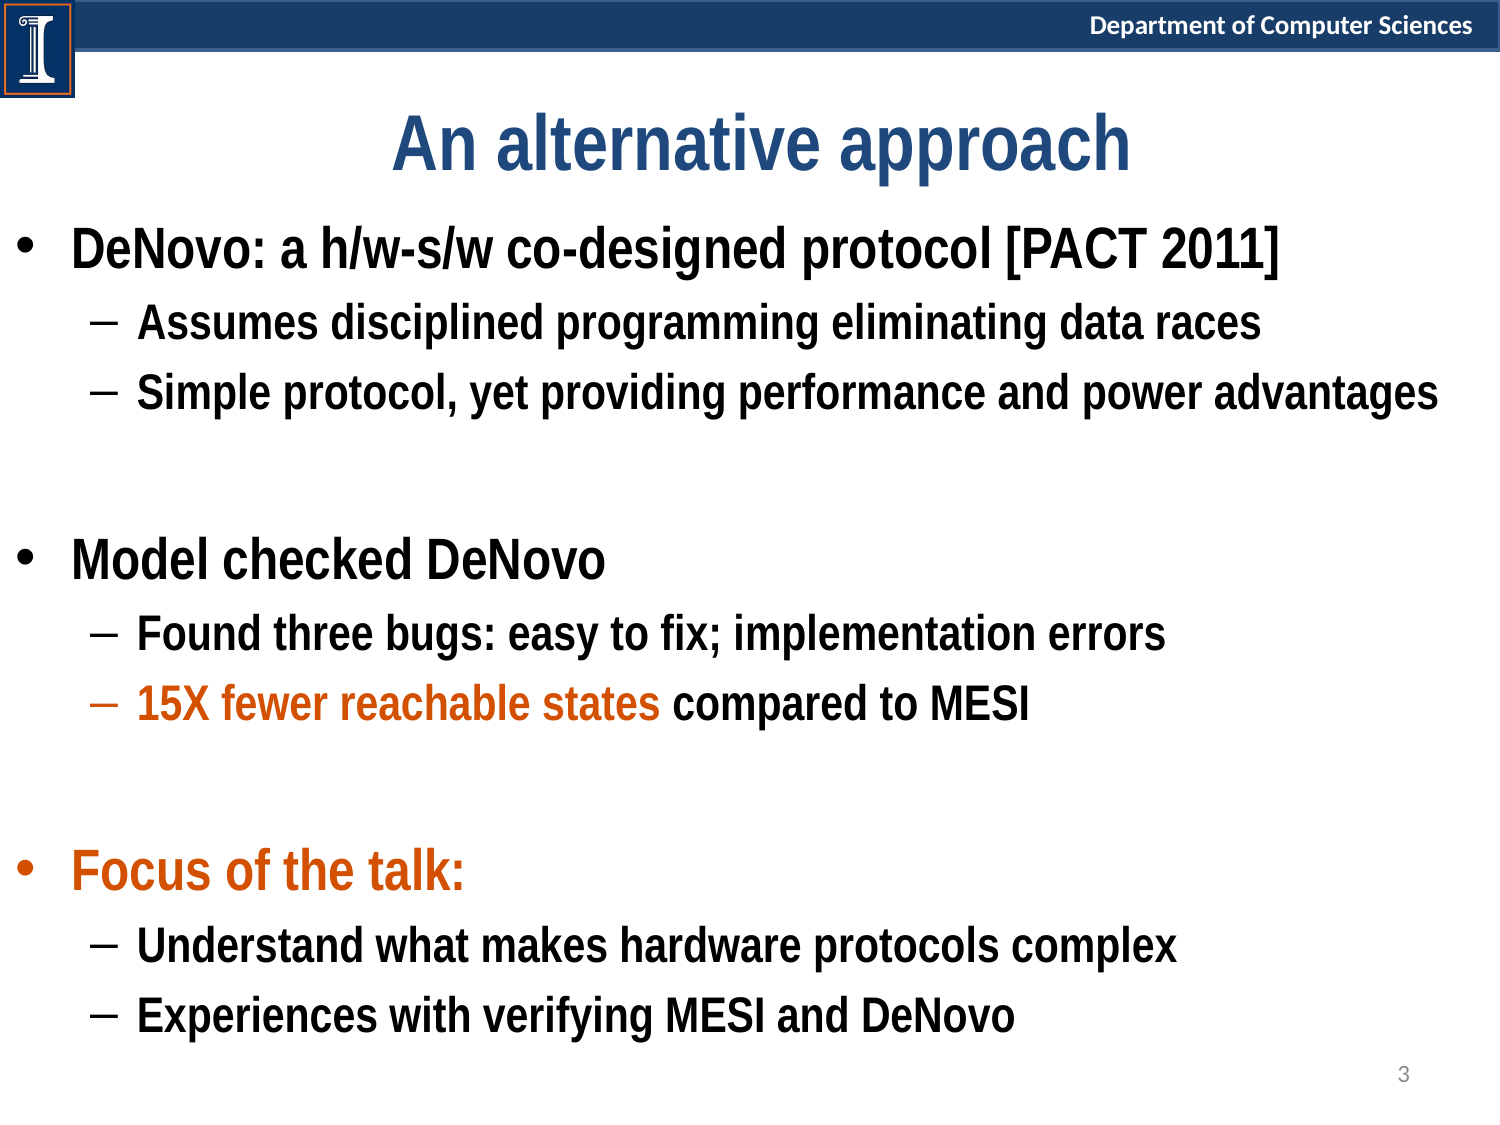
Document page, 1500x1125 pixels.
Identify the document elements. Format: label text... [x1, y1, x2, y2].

picture [0, 0, 75, 98]
title An alternative approach [62, 44, 1463, 201]
list DeNovo: a h/w-s/w co-designed protocol [PACT 2011] Assumes disciplined programming eliminating data races Simple protocol, yet providing performance and power advantages Model checked DeNovo Found three bugs: easy to fix; implementation errors 15X fewer reachable states compared to MESI Focus of the talk: Understand what makes hardware protocols complex Experiences with verifying MESI and DeNovo [0, 201, 1500, 1063]
slide_number 3 [1074, 1042, 1425, 1103]
